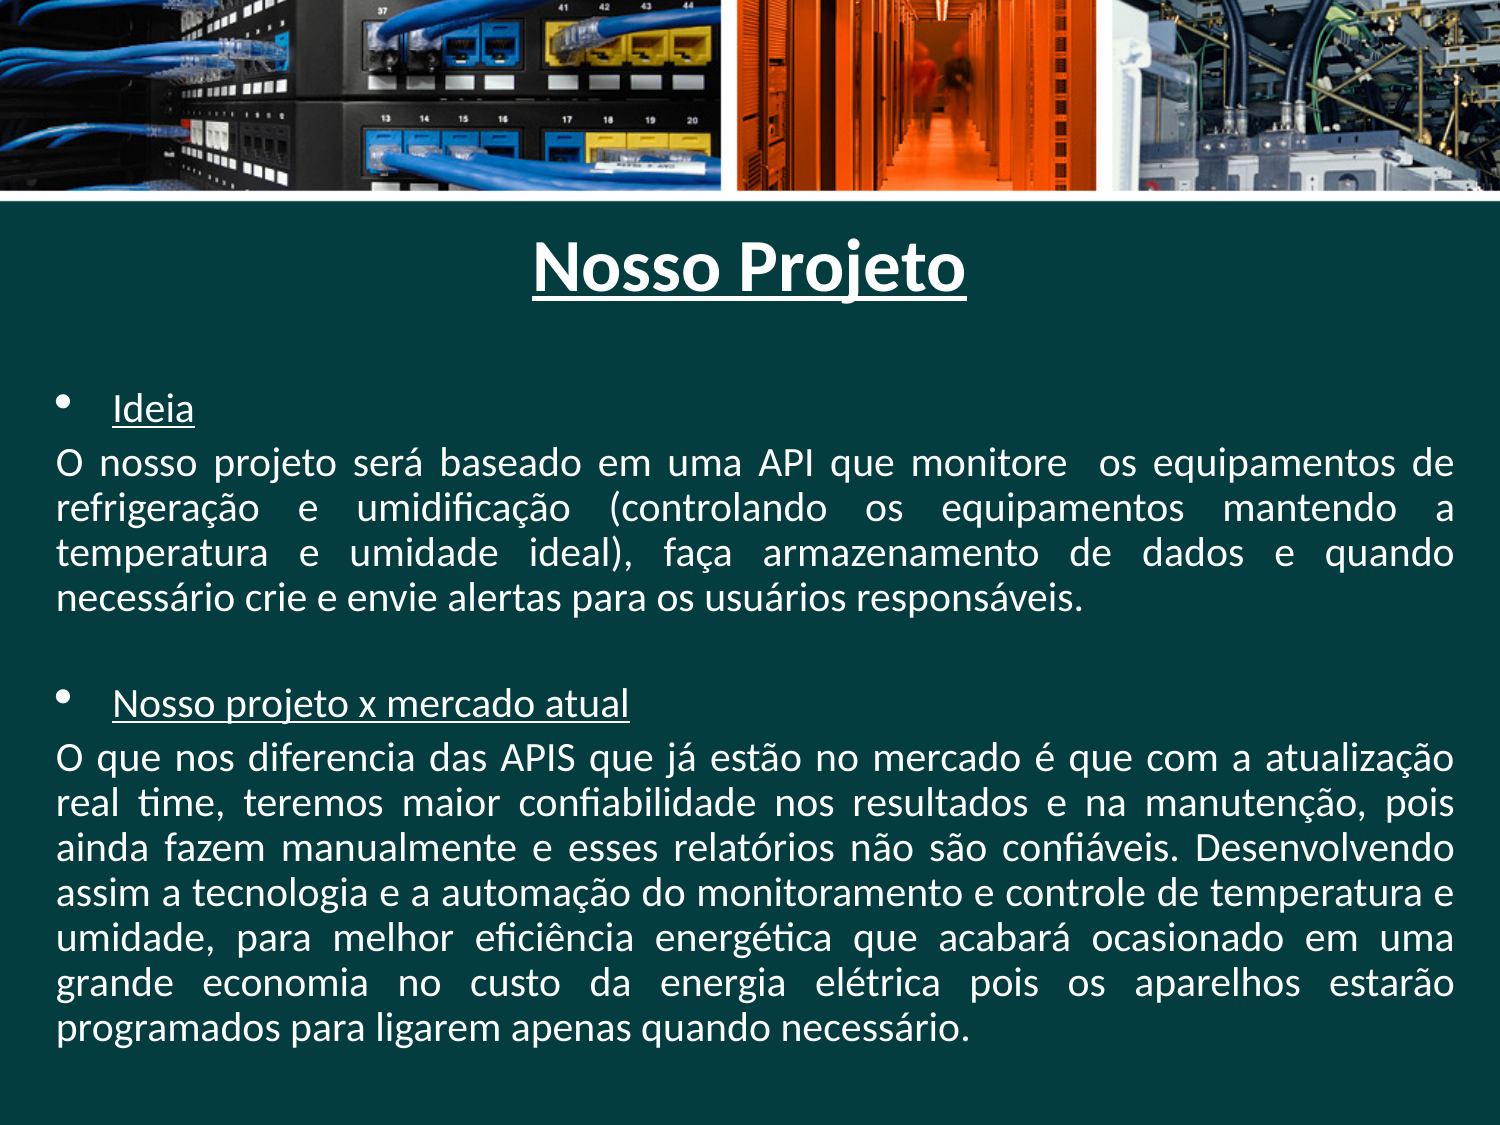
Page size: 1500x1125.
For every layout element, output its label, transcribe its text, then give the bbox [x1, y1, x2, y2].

text_box Nosso Projeto [0, 207, 1500, 315]
text_box Ideia O nosso projeto será baseado em uma API que monitore os equipamentos de refrigeração e umidificação (controlando os equipamentos mantendo a temperatura e umidade ideal), faça armazenamento de dados e quando necessário crie e envie alertas para os usuários responsáveis. Nosso projeto x mercado atual O que nos diferencia das APIS que já estão no mercado é que com a atualização real time, teremos maior confiabilidade nos resultados e na manutenção, pois ainda fazem manualmente e esses relatórios não são confiáveis. Desenvolvendo assim a tecnologia e a automação do monitoramento e controle de temperatura e umidade, para melhor eficiência energética que acabará ocasionado em uma grande economia no custo da energia elétrica pois os aparelhos estarão programados para ligarem apenas quando necessário. [41, 326, 1471, 1125]
picture [0, 0, 1500, 207]
picture [0, 315, 1500, 1125]
